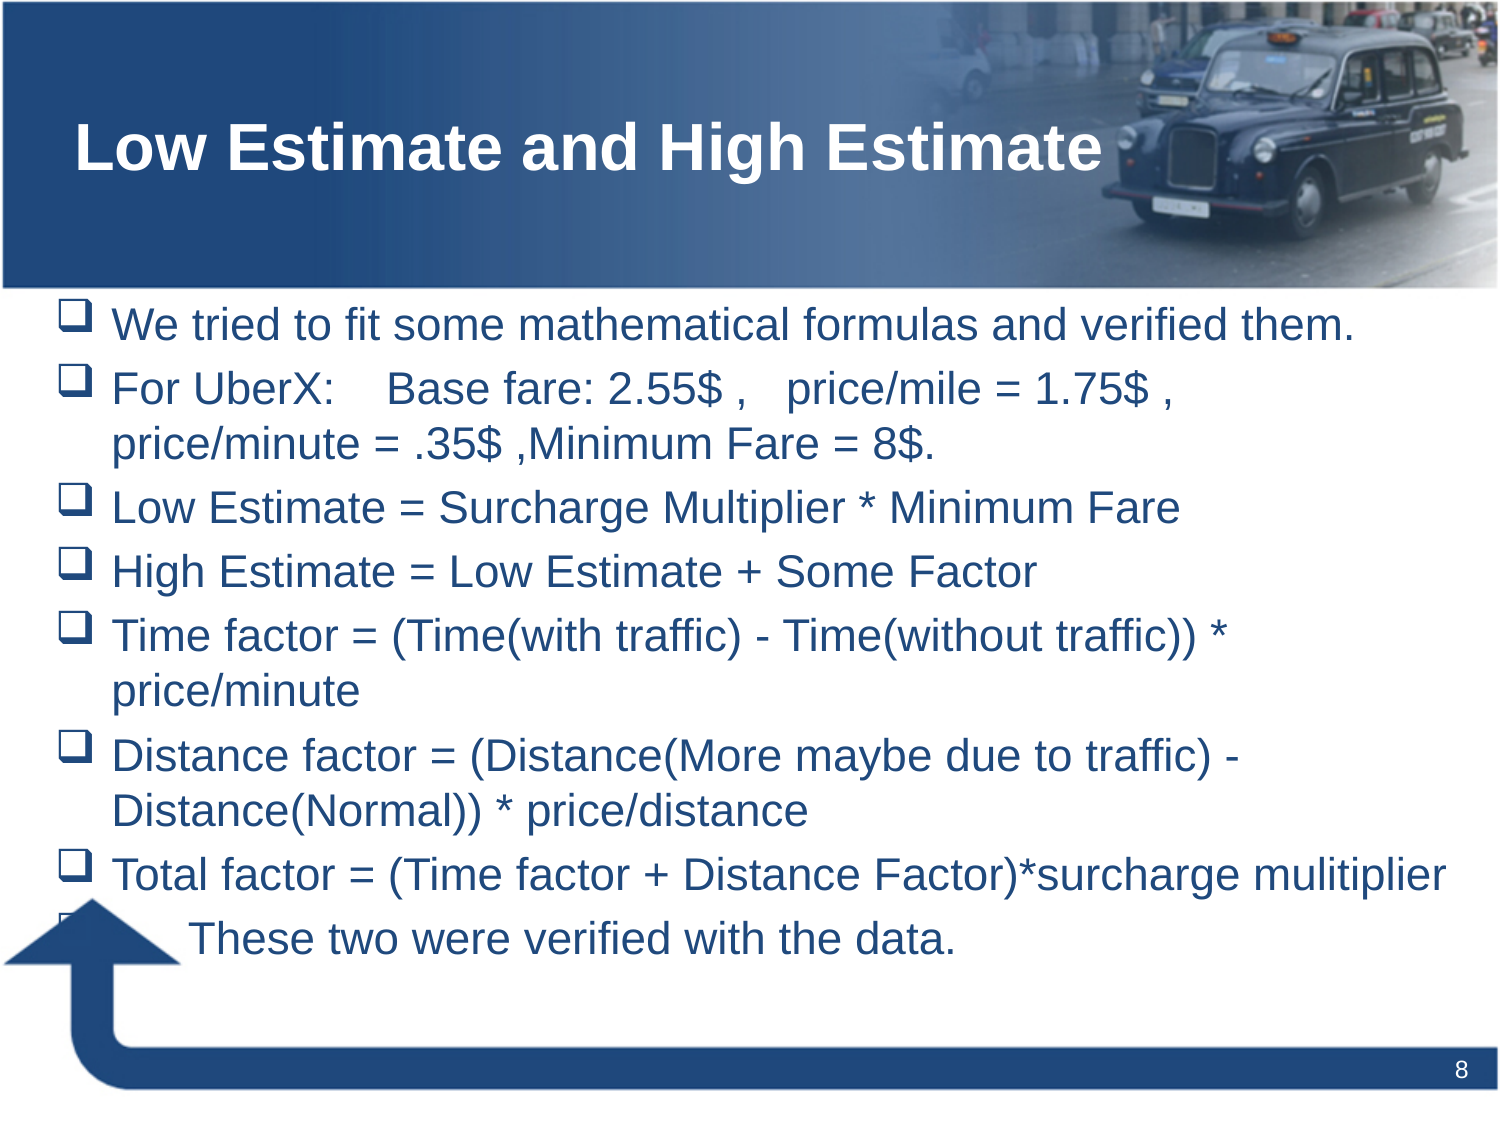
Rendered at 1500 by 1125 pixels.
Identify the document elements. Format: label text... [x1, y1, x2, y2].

list We tried to fit some mathematical formulas and verified them. For UberX: Base fare: 2.55$ , price/mile = 1.75$ , price/minute = .35$ ,Minimum Fare = 8$. Low Estimate = Surcharge Multiplier * Minimum Fare High Estimate = Low Estimate + Some Factor Time factor = (Time(with traffic) - Time(without traffic)) * price/minute Distance factor = (Distance(More maybe due to traffic) - Distance(Normal)) * price/distance Total factor = (Time factor + Distance Factor)*surcharge mulitiplier These two were verified with the data. [54, 230, 1465, 984]
picture [0, 0, 1500, 1125]
title Low Estimate and High Estimate [74, 55, 1500, 231]
slide_number 8 [1391, 1038, 1484, 1099]
